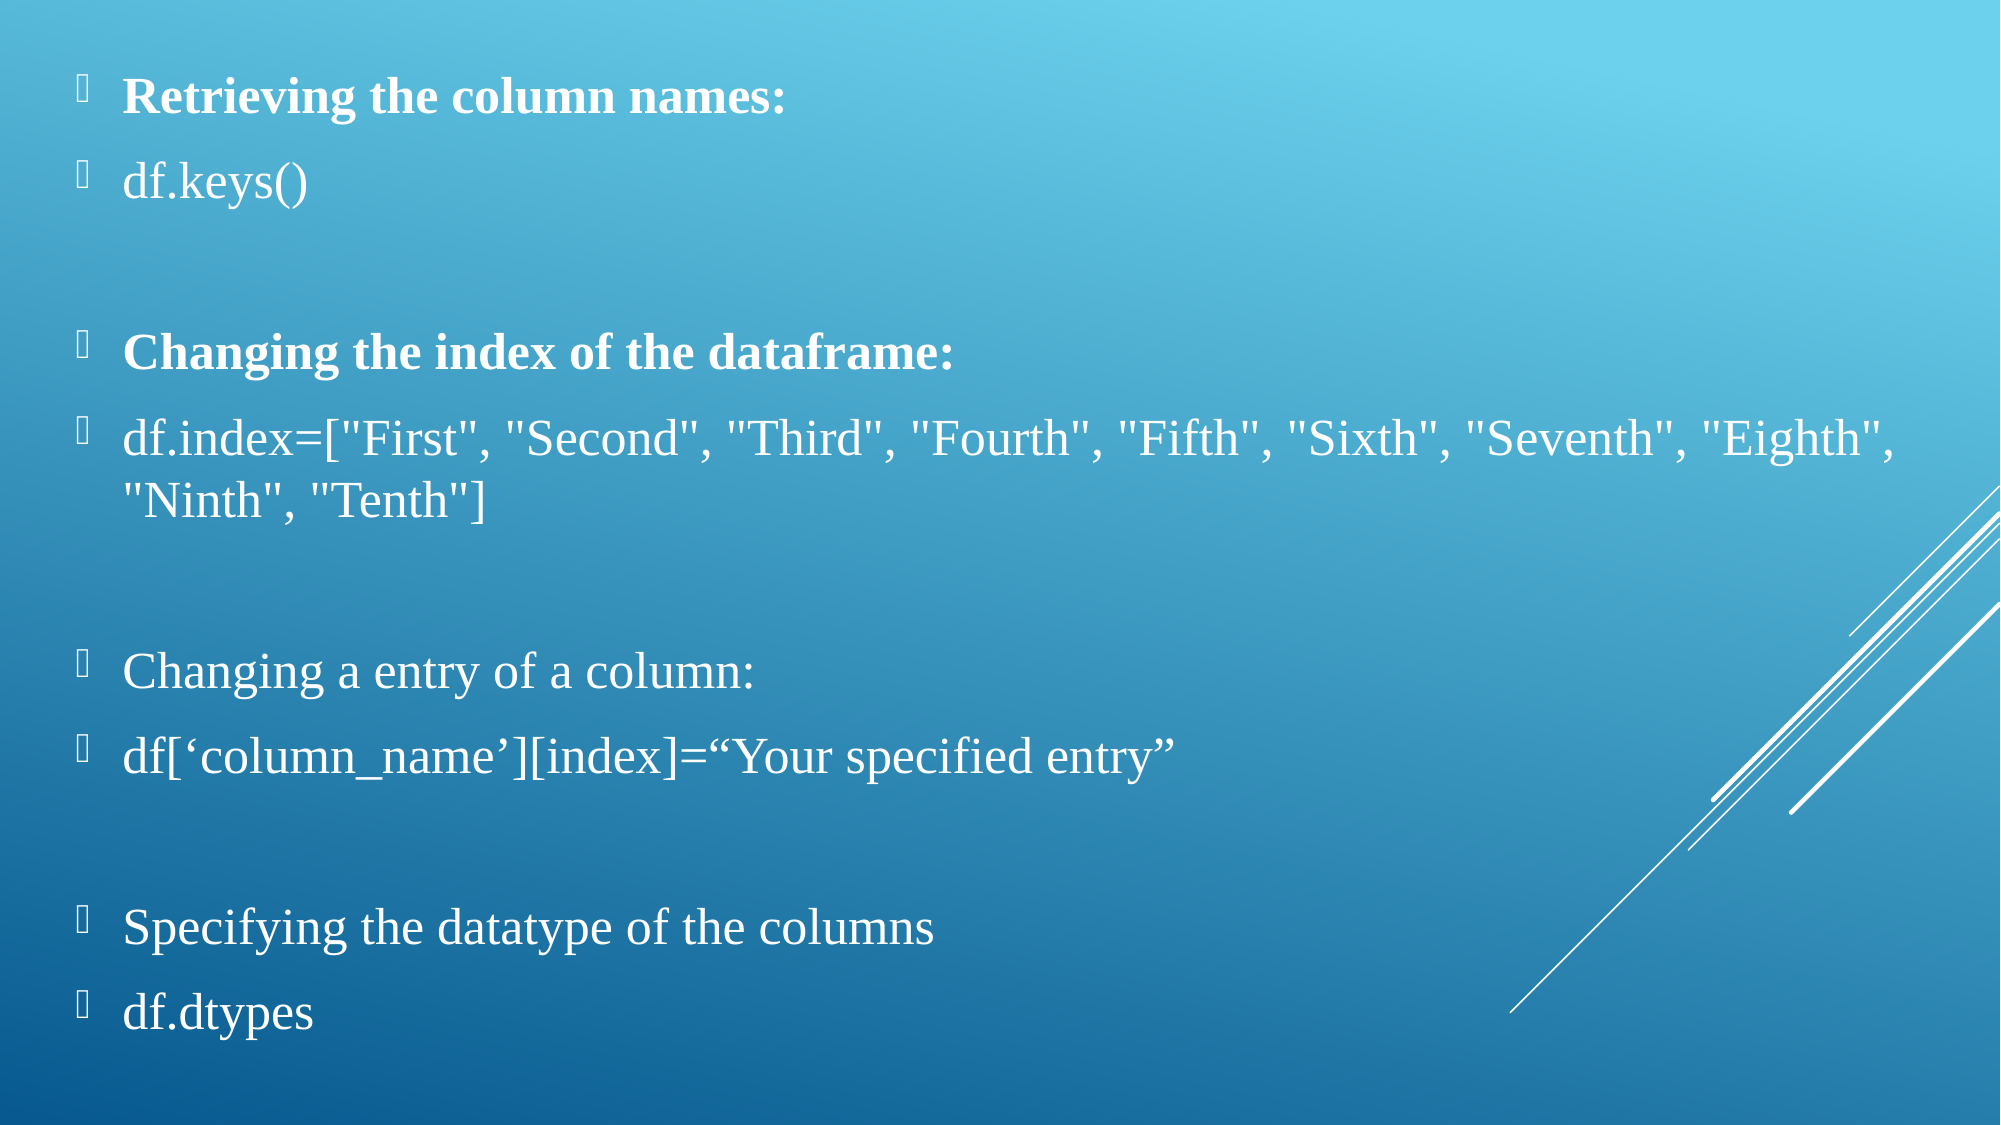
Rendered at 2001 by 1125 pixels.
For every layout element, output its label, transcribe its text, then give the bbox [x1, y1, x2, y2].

list Retrieving the column names: df.keys() Changing the index of the dataframe: df.index=["First", "Second", "Third", "Fourth", "Fifth", "Sixth", "Seventh", "Eighth", "Ninth", "Tenth"] Changing a entry of a column: df[‘column_name’][index]=“Your specified entry” Specifying the datatype of the columns df.dtypes [60, 45, 1972, 1057]
